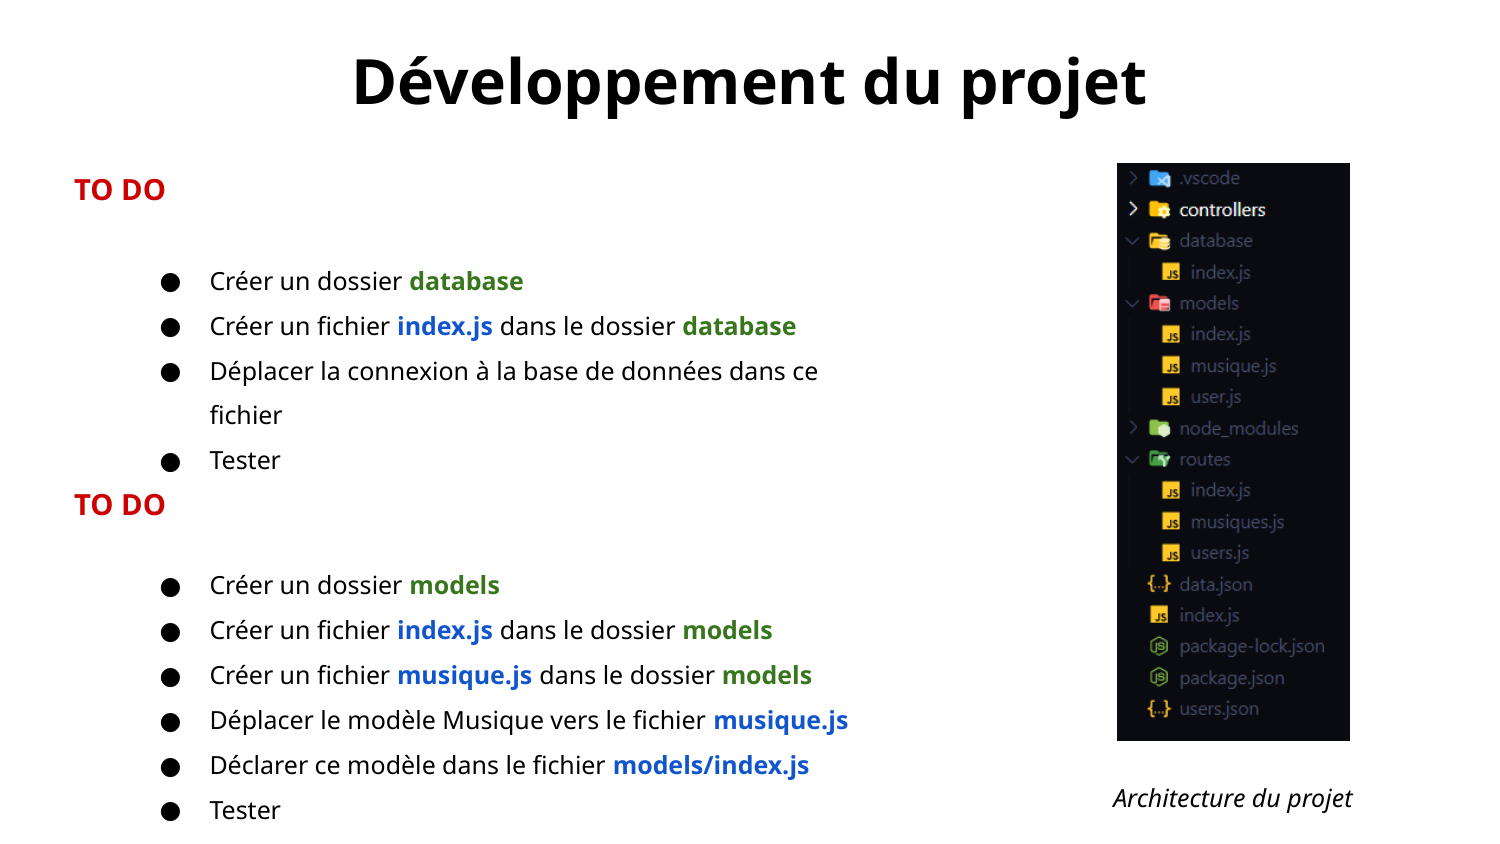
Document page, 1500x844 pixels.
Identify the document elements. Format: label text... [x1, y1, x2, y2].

title Développement du projet [51, 27, 1449, 133]
text_box Créer un dossier database Créer un fichier index.js dans le dossier database Déplacer la connexion à la base de données dans ce fichier Tester [119, 235, 895, 437]
text_box Architecture du projet [1095, 752, 1372, 810]
text_box Créer un dossier models Créer un fichier index.js dans le dossier models Créer un fichier musique.js dans le dossier models Déplacer le modèle Musique vers le fichier musique.js Déclarer ce modèle dans le fichier models/index.js Tester [119, 540, 895, 832]
text_box TO DO [51, 470, 189, 539]
picture [1116, 163, 1350, 741]
text_box TO DO [51, 156, 189, 225]
